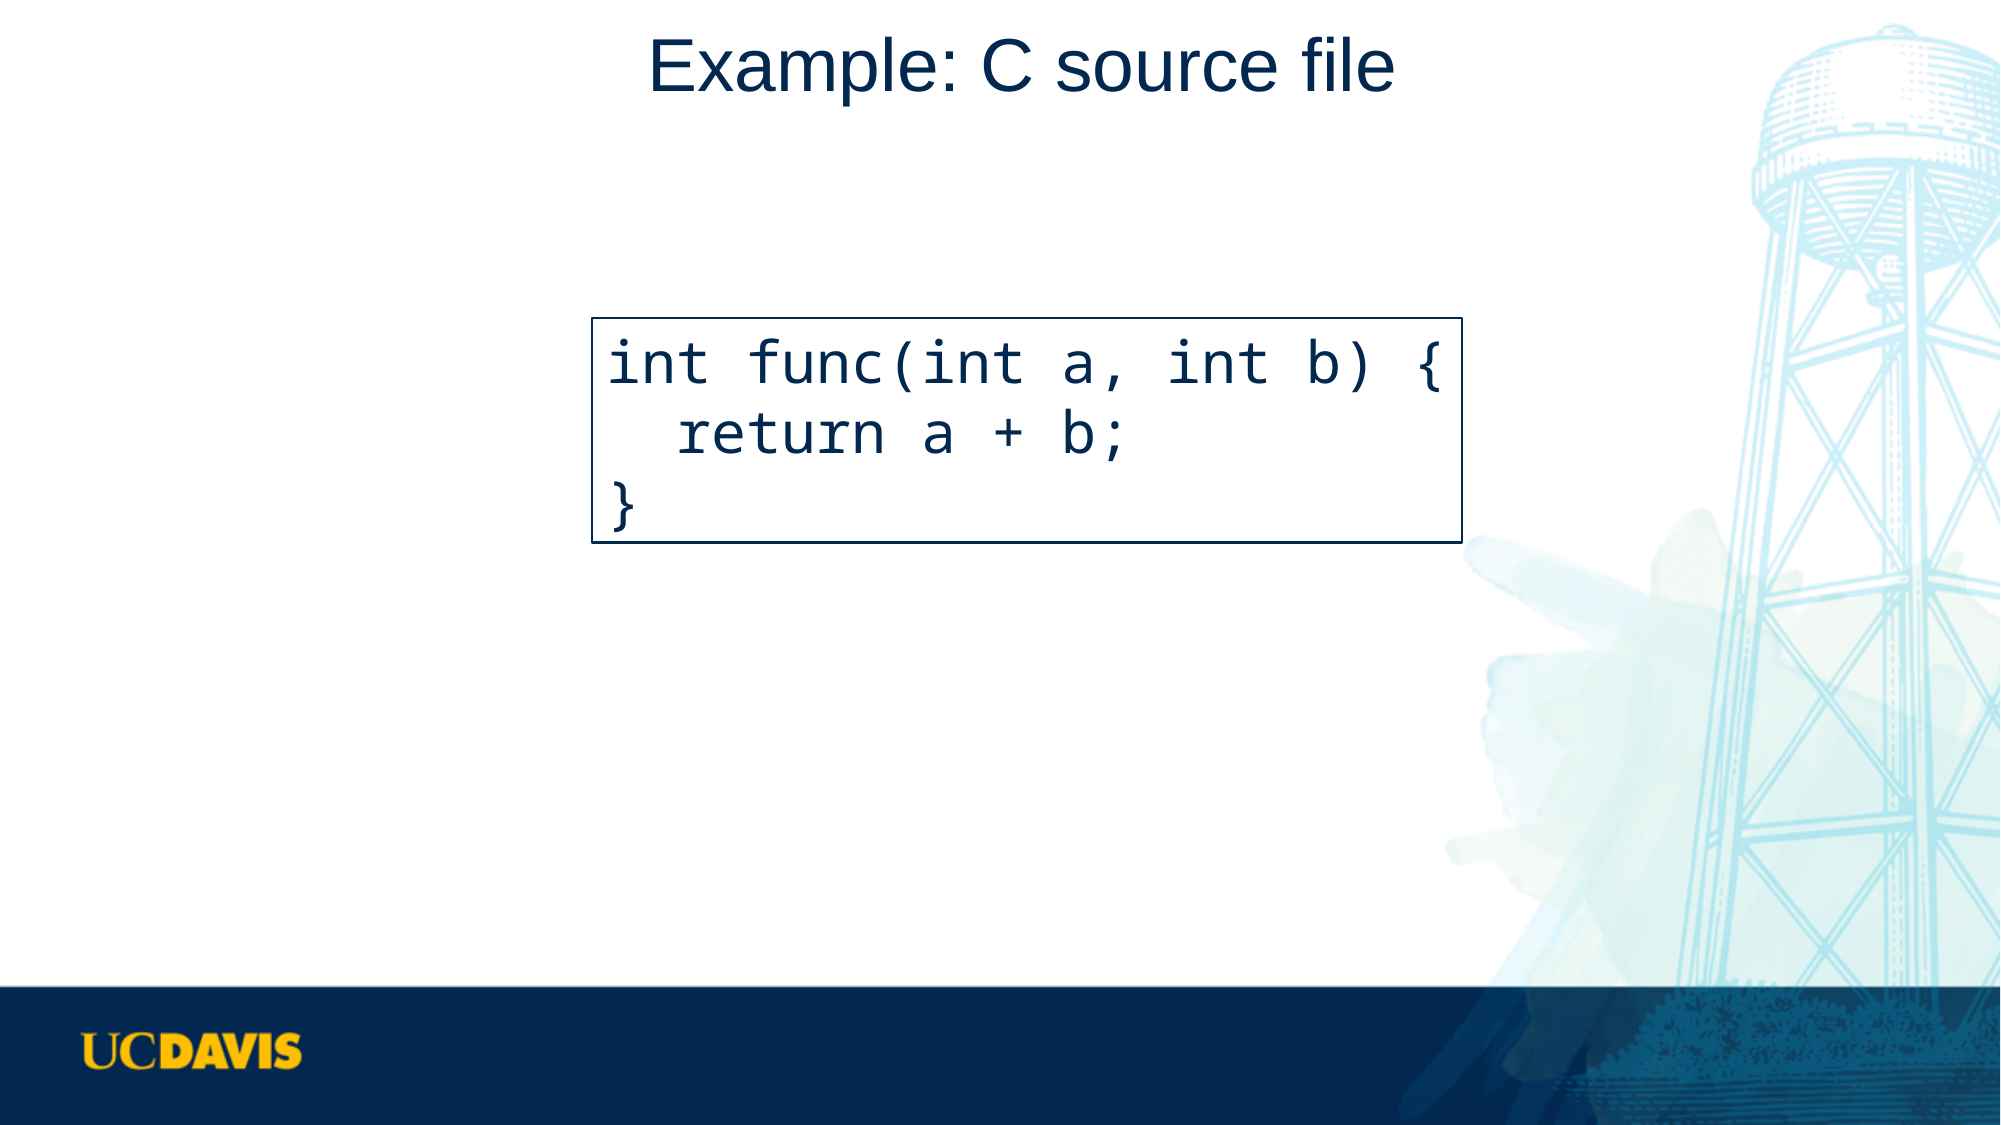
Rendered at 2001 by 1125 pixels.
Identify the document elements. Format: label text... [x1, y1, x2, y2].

text_box int func(int a, int b) { return a + b; } [592, 317, 1462, 543]
title Example: C source file [0, 0, 2000, 115]
picture [0, 0, 2001, 1125]
